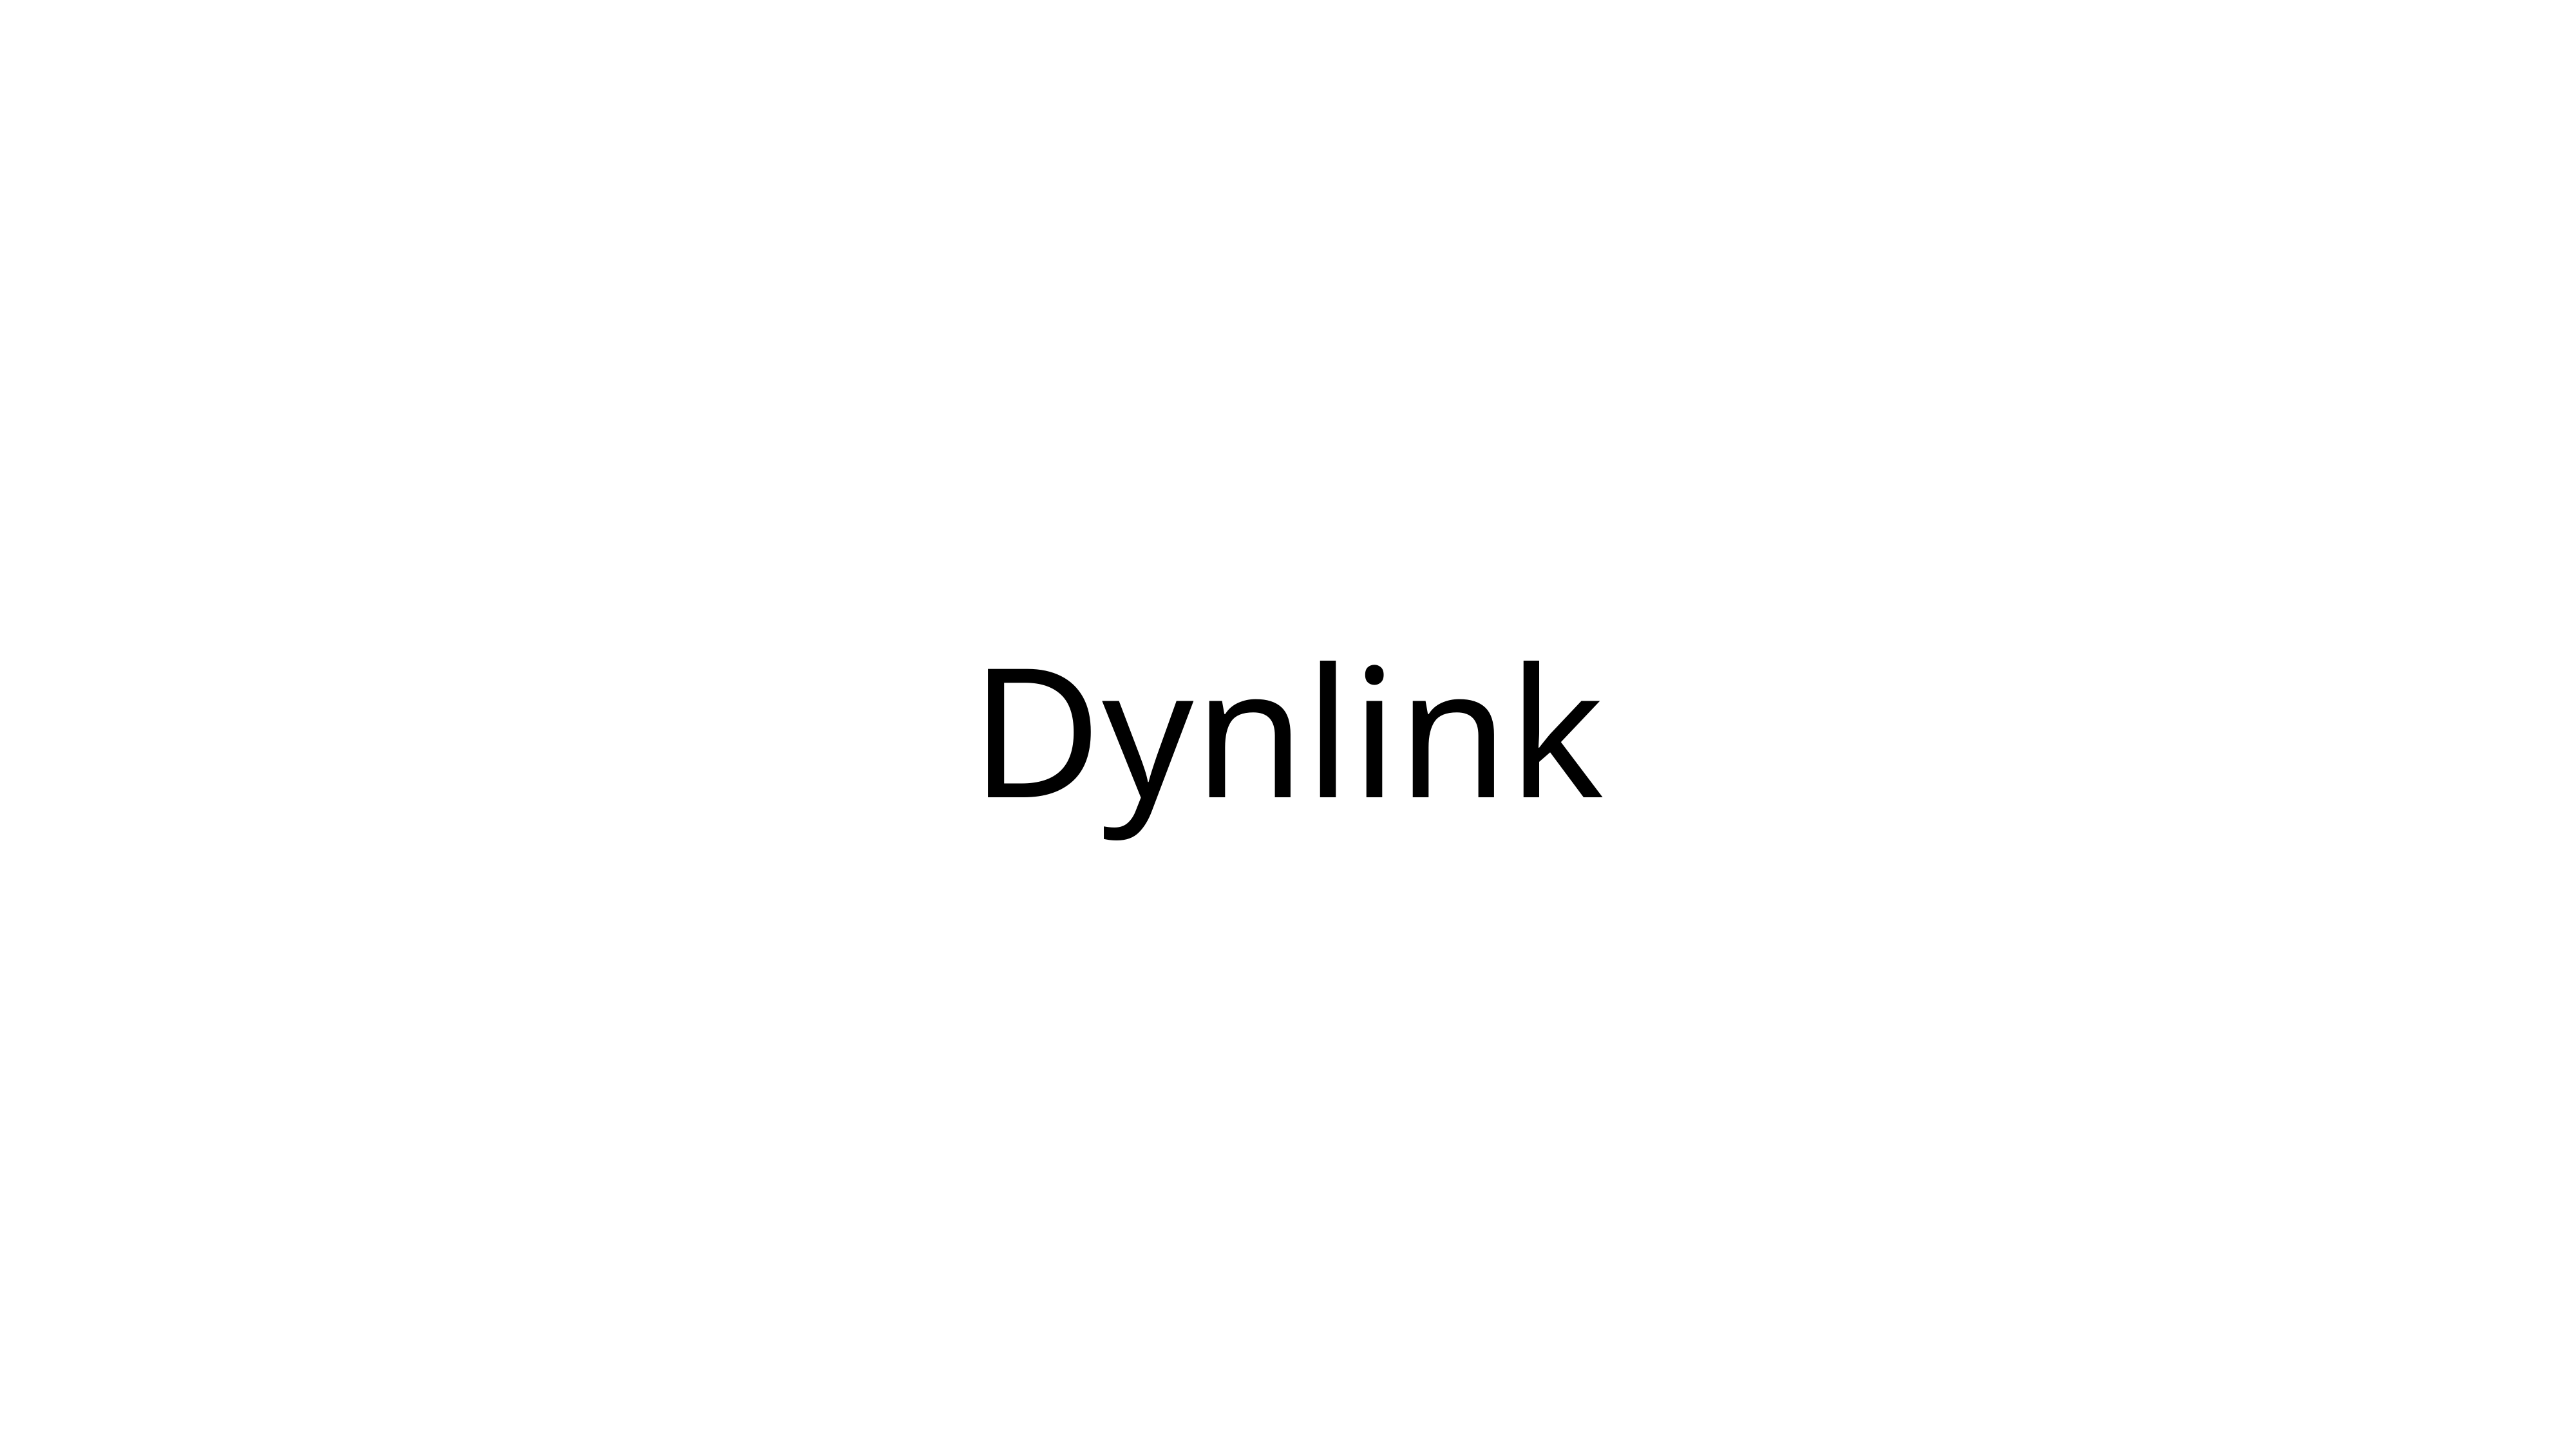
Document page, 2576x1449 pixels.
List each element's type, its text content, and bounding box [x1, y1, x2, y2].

title Dynlink [509, 442, 2067, 1009]
